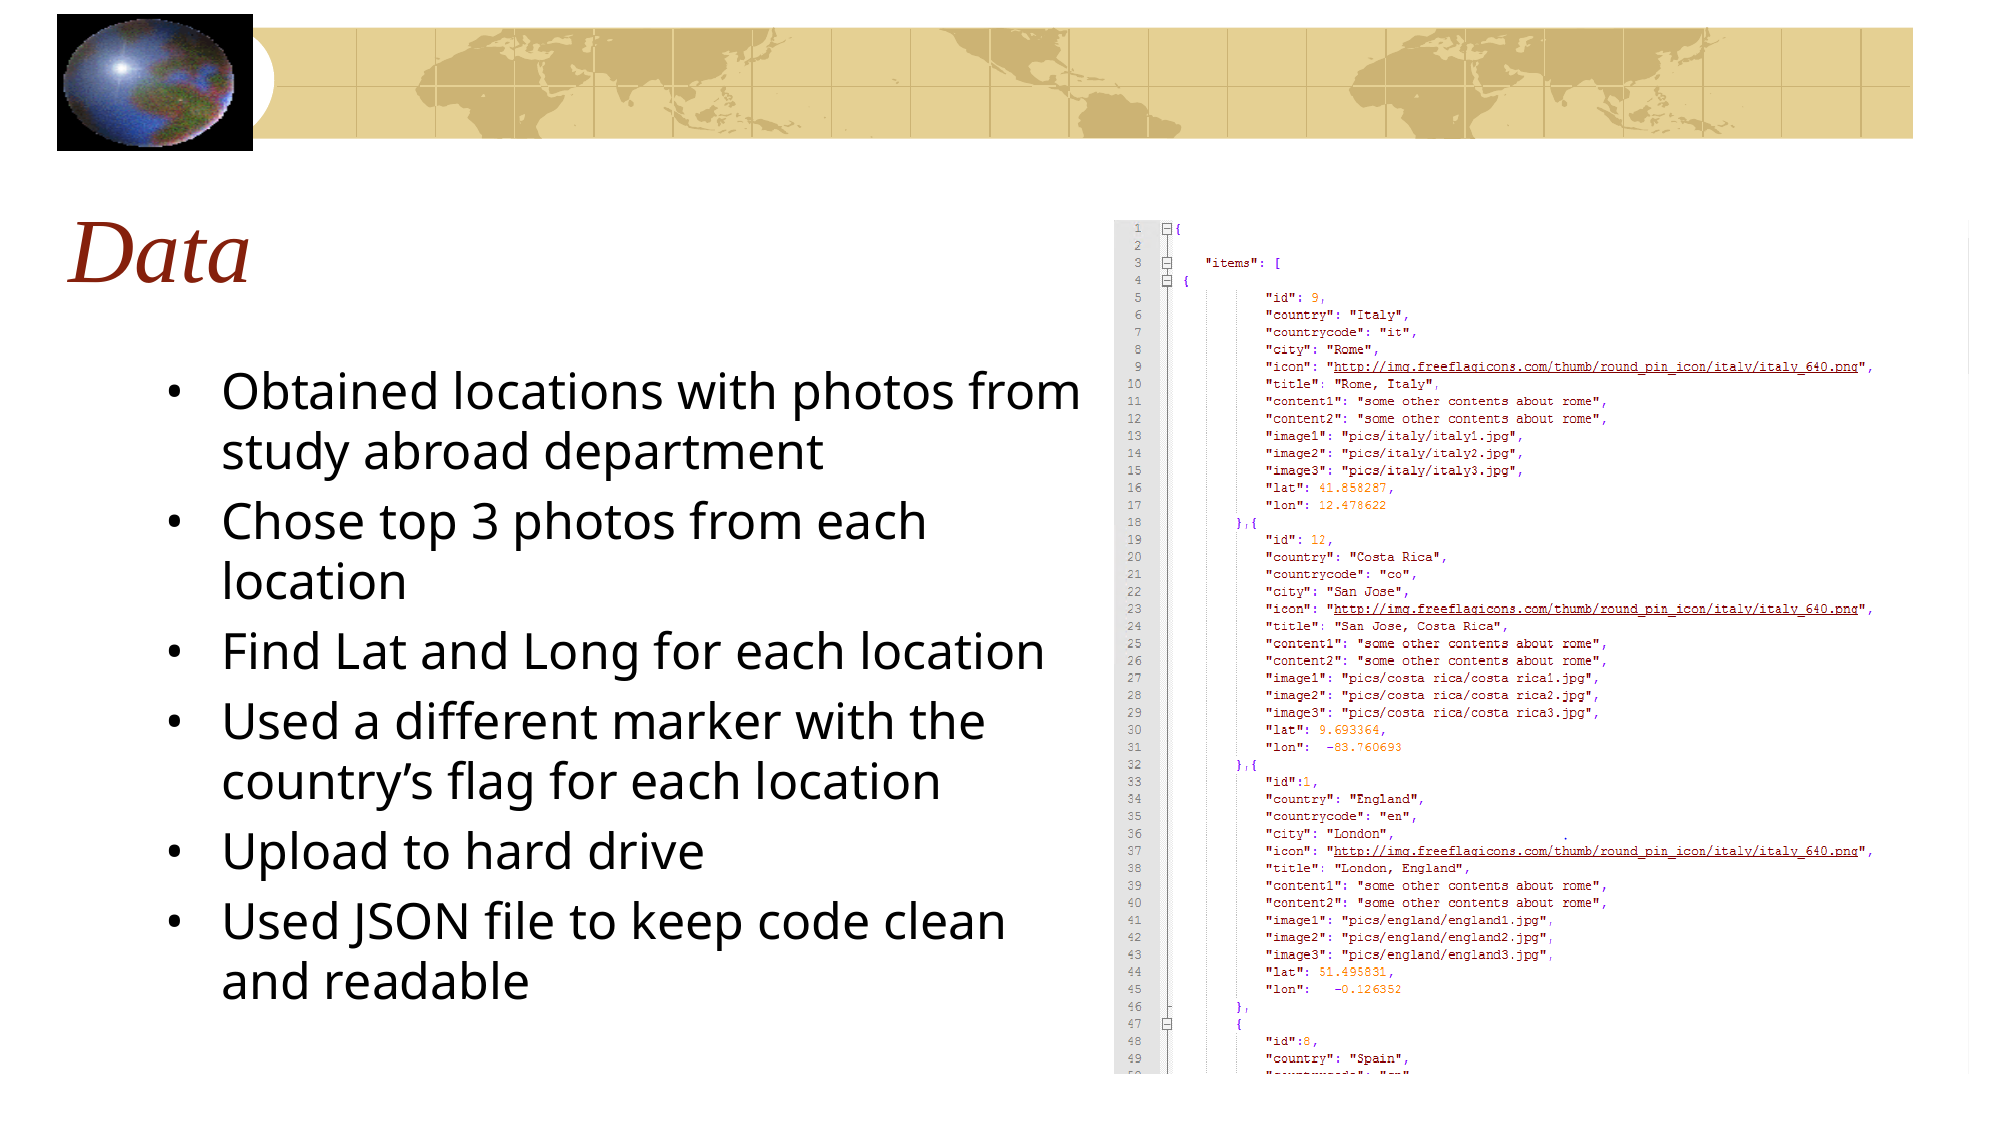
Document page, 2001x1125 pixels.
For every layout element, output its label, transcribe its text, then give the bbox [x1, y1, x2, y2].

picture [57, 14, 253, 151]
picture [1114, 220, 1969, 1077]
list Obtained locations with photos from study abroad department Chose top 3 photos from each location Find Lat and Long for each location Used a different marker with the country’s flag for each location Upload to hard drive Used JSON file to keep code clean and readable [150, 352, 1109, 1028]
title Data [53, 152, 1754, 341]
